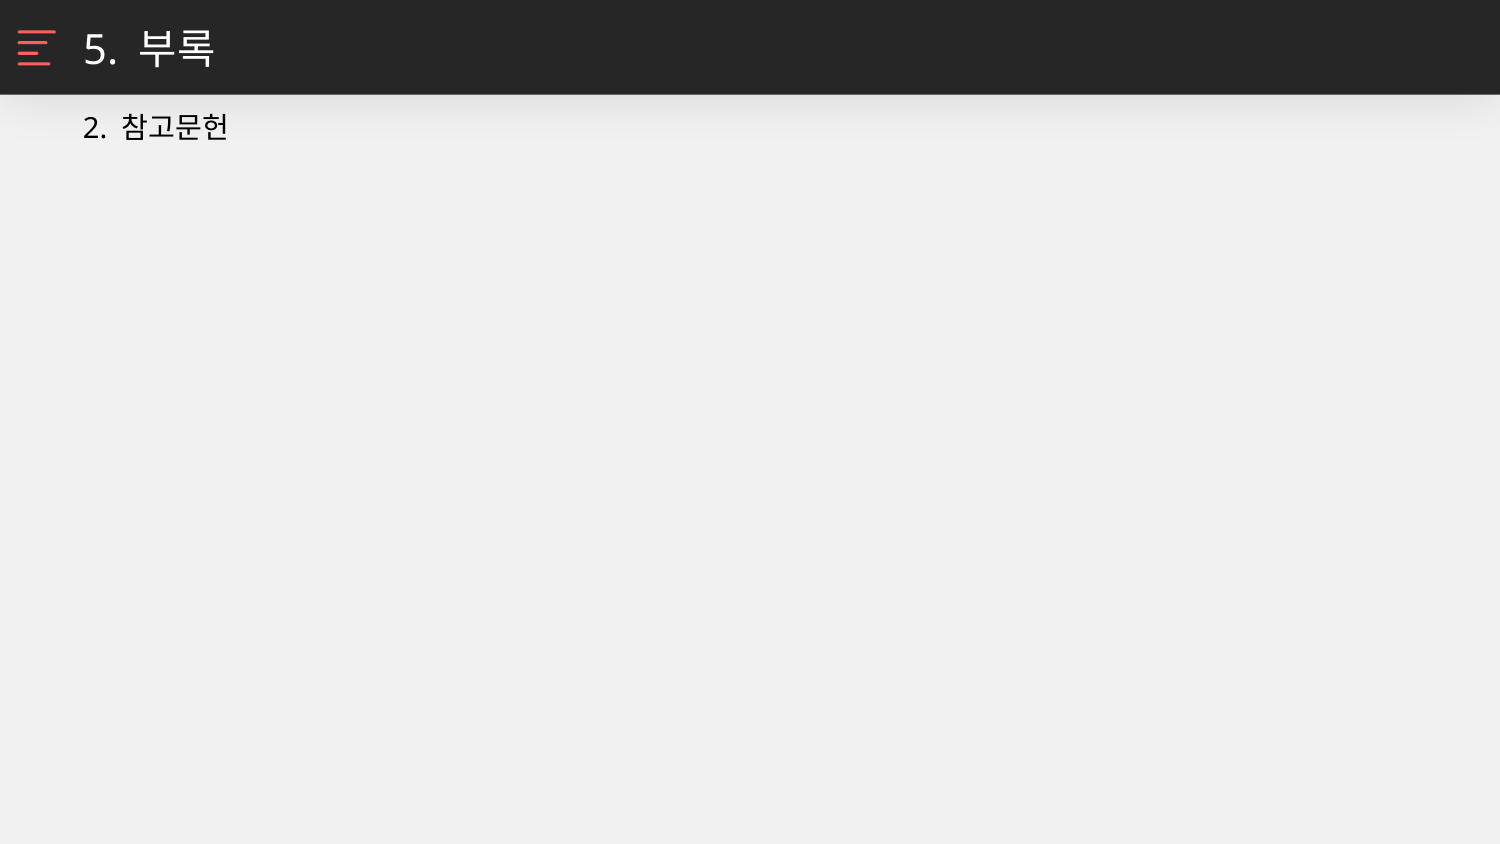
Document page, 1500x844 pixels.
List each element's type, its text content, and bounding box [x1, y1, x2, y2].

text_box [17, 15, 716, 84]
text_box [0, 0, 1500, 97]
text_box 2. 참고문헌 [68, 102, 662, 152]
